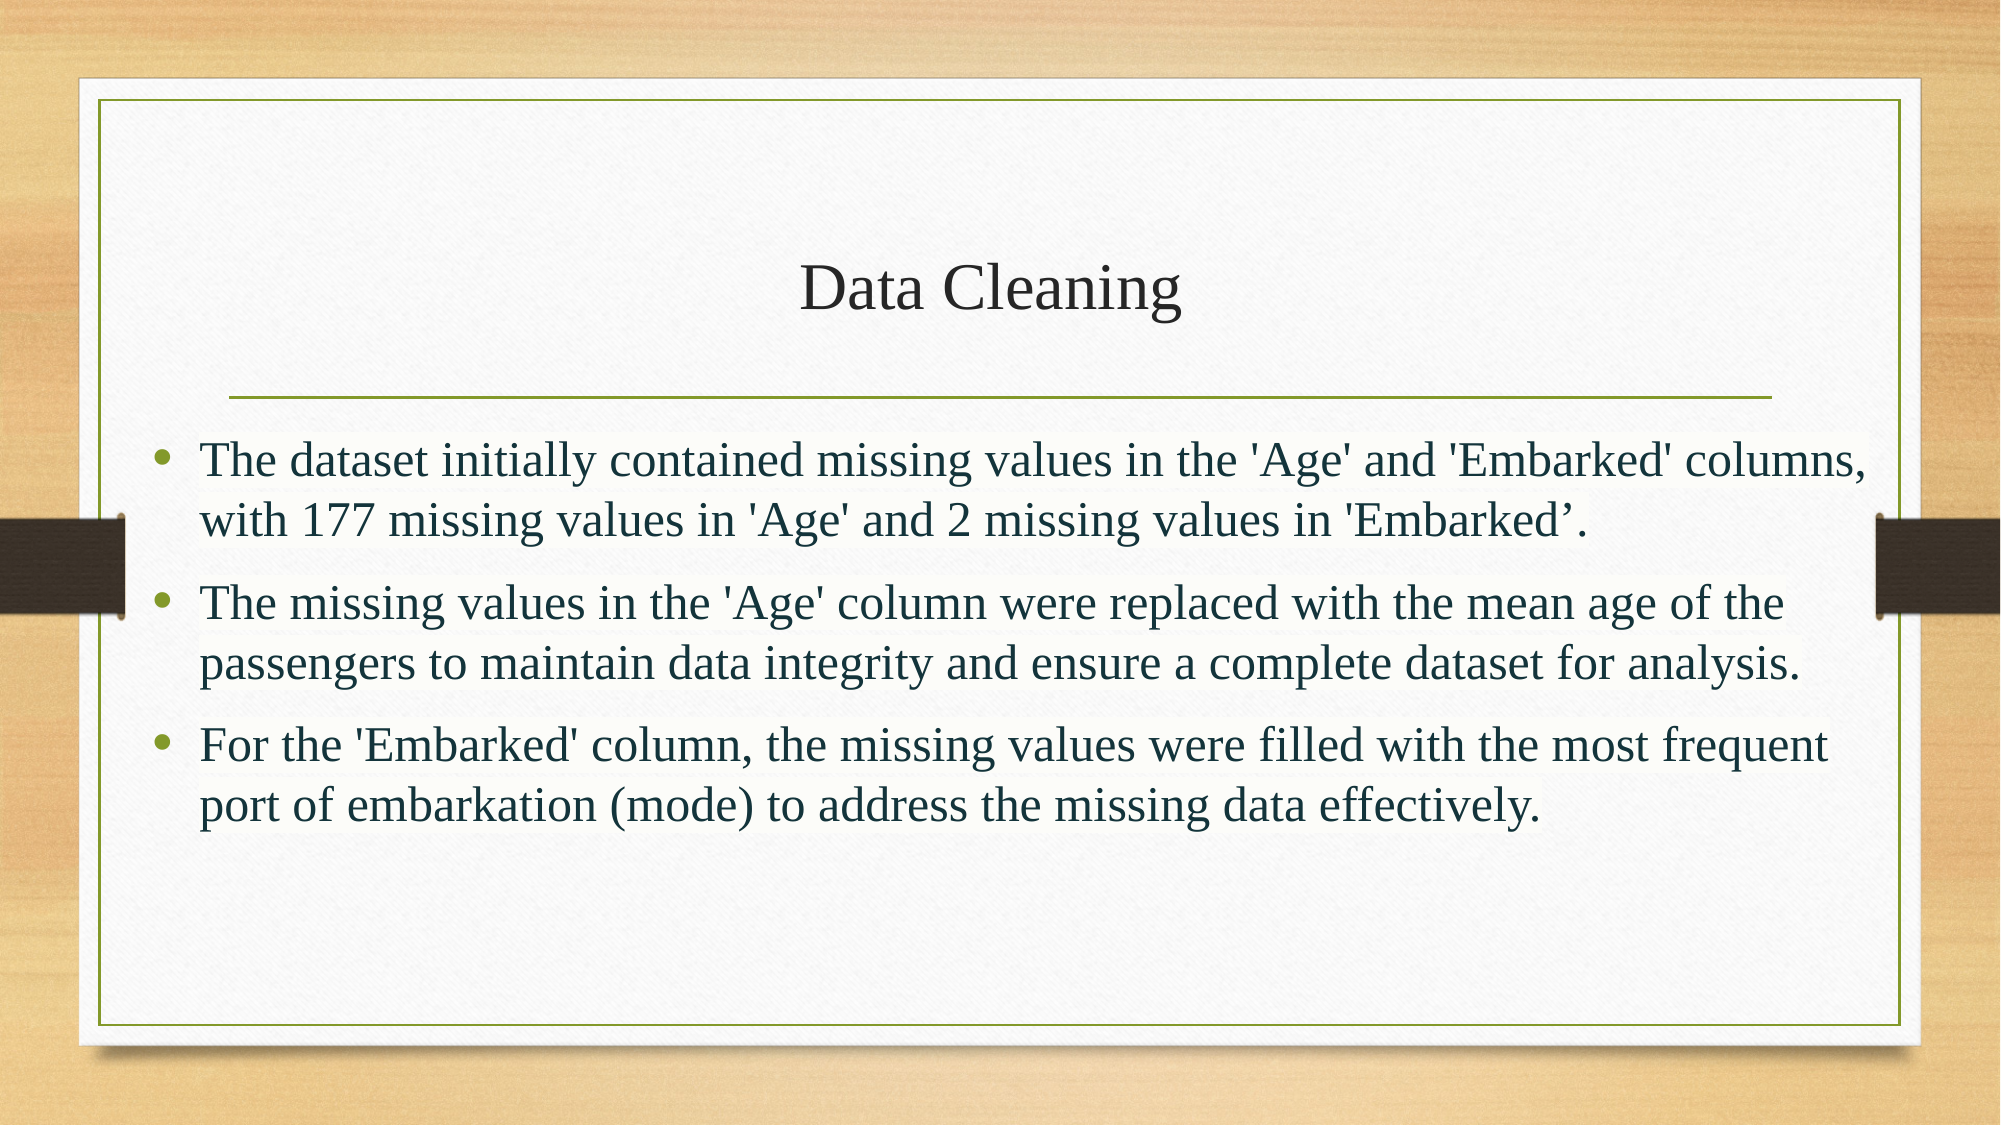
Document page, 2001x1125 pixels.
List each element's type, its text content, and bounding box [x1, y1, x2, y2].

title Data Cleaning [137, 145, 1863, 419]
list The dataset initially contained missing values in the 'Age' and 'Embarked' columns, with 177 missing values in 'Age' and 2 missing values in 'Embarked’. The missing values in the 'Age' column were replaced with the mean age of the passengers to maintain data integrity and ensure a complete dataset for analysis. For the 'Embarked' column, the missing values were filled with the most frequent port of embarkation (mode) to address the missing data effectively. [137, 419, 1929, 1014]
picture [0, 0, 2001, 1125]
